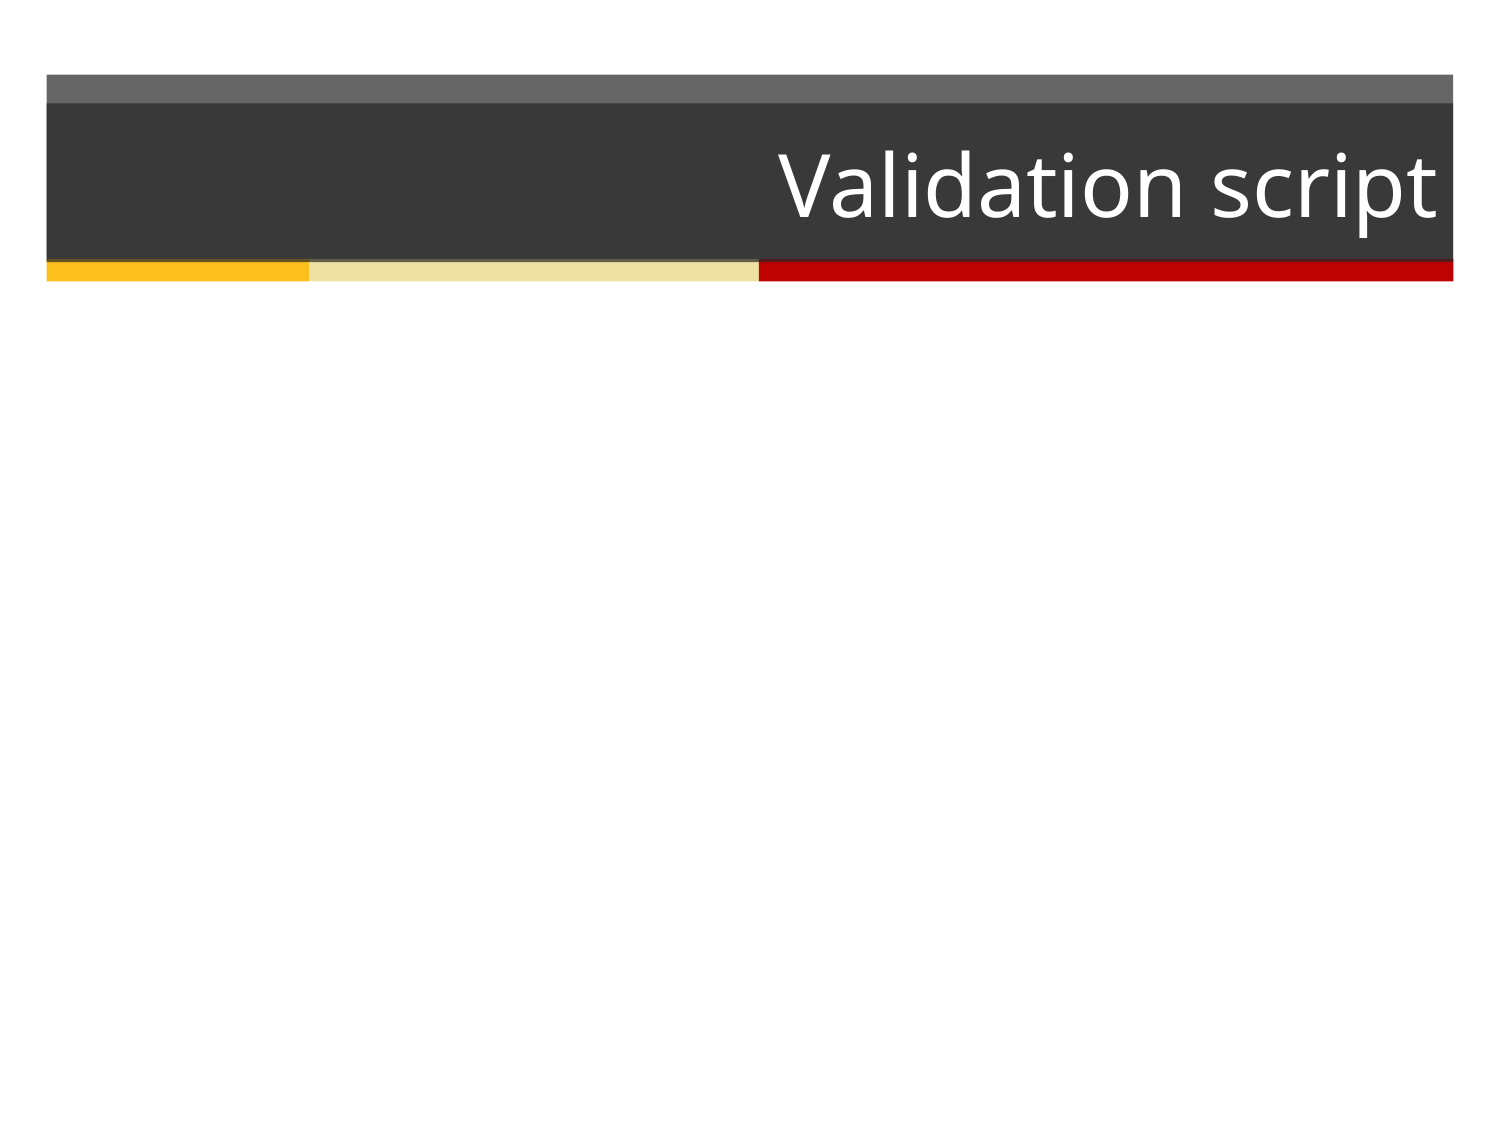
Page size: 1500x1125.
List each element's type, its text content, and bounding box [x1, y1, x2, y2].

title Validation script [46, 103, 1454, 263]
